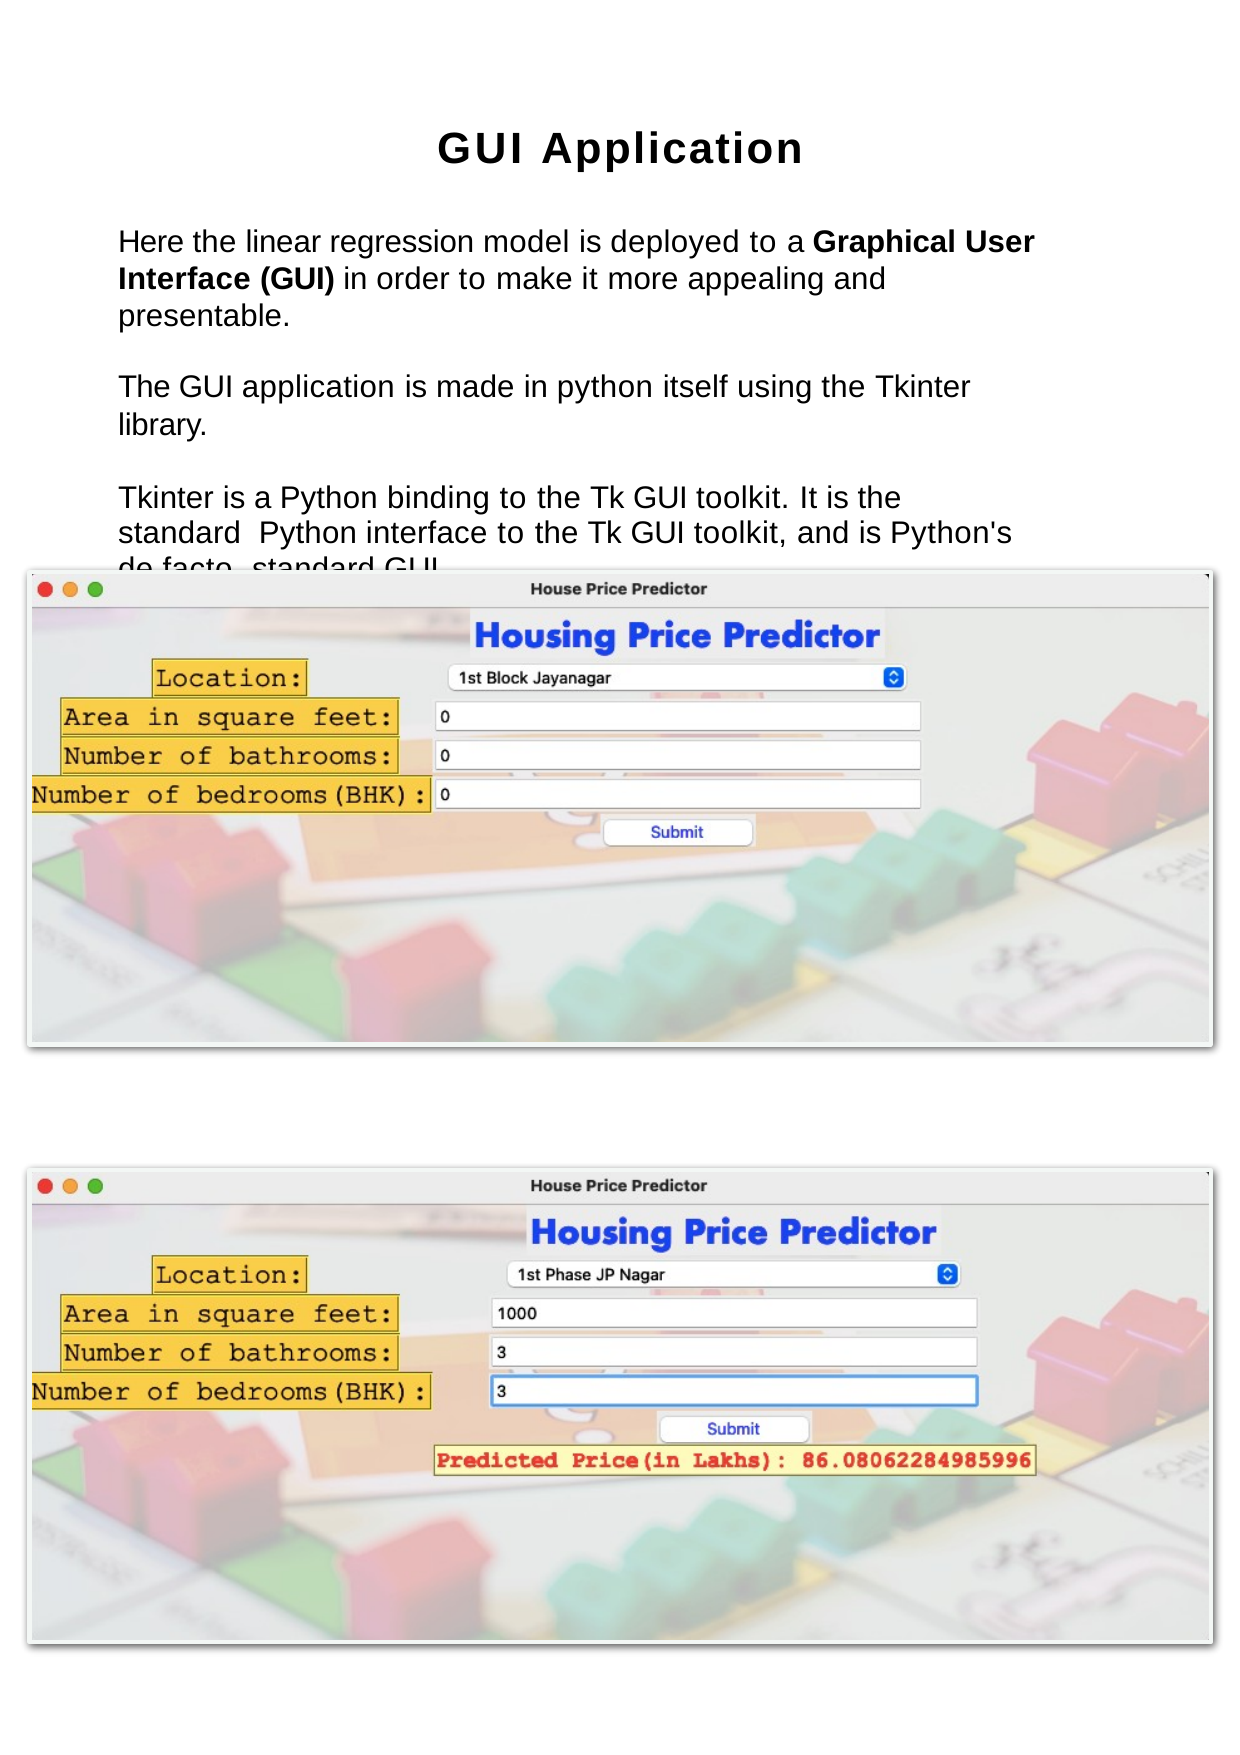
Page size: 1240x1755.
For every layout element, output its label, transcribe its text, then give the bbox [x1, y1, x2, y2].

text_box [20, 565, 1224, 1059]
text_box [20, 1163, 1224, 1657]
text_box GUI Application Here the linear regression model is deployed to a Graphical User Interface (GUI) in order to make it more appealing and presentable. The GUI application is made in python itself using the Tkinter library. Tkinter is a Python binding to the Tk GUI toolkit. It is the standard Python interface to the Tk GUI toolkit, and is Python's de facto standard GUI. [116, 117, 1071, 563]
